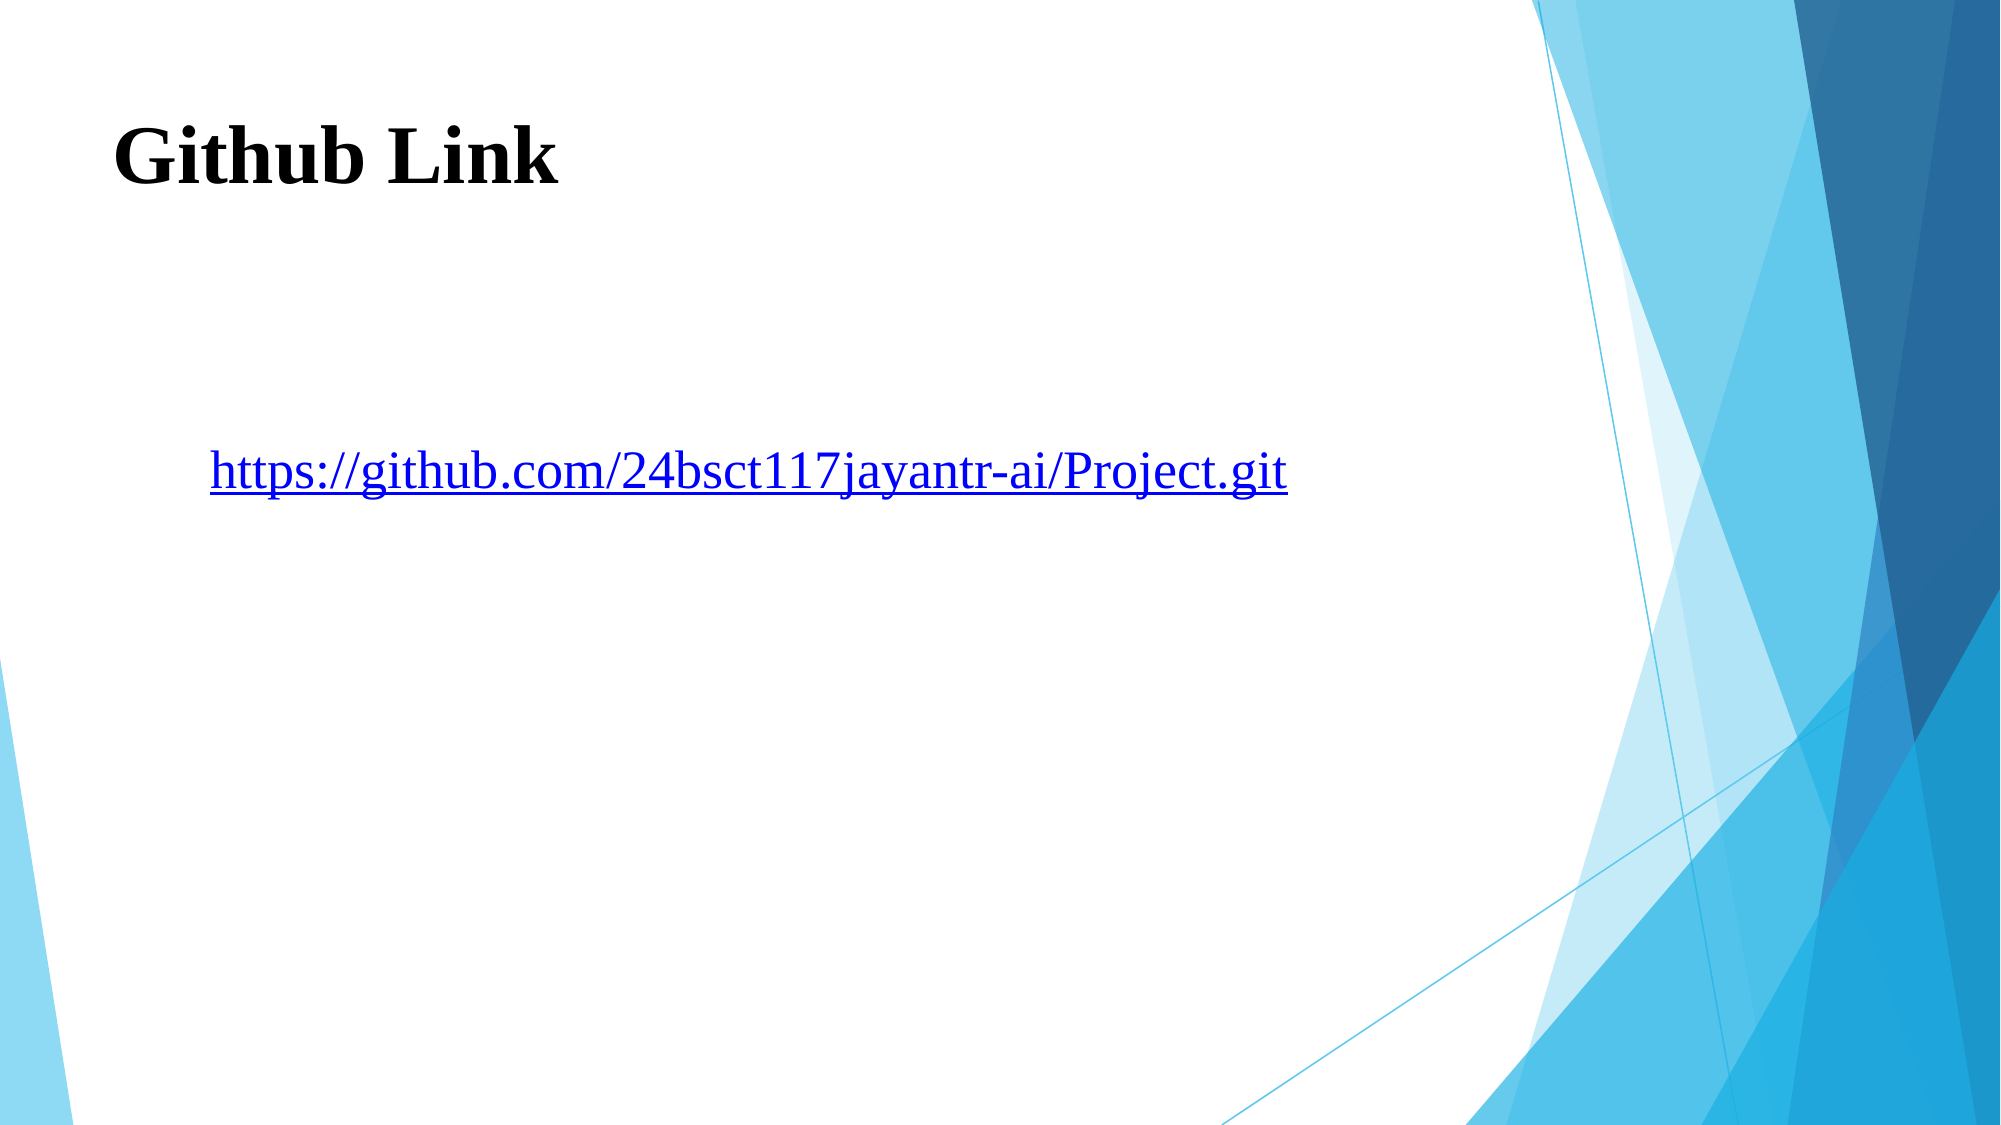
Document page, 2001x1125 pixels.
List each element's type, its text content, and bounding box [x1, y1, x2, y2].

title Github Link [112, 99, 1064, 201]
subtitle https://github.com/24bsct117jayantr-ai/Project.git [210, 434, 2000, 566]
